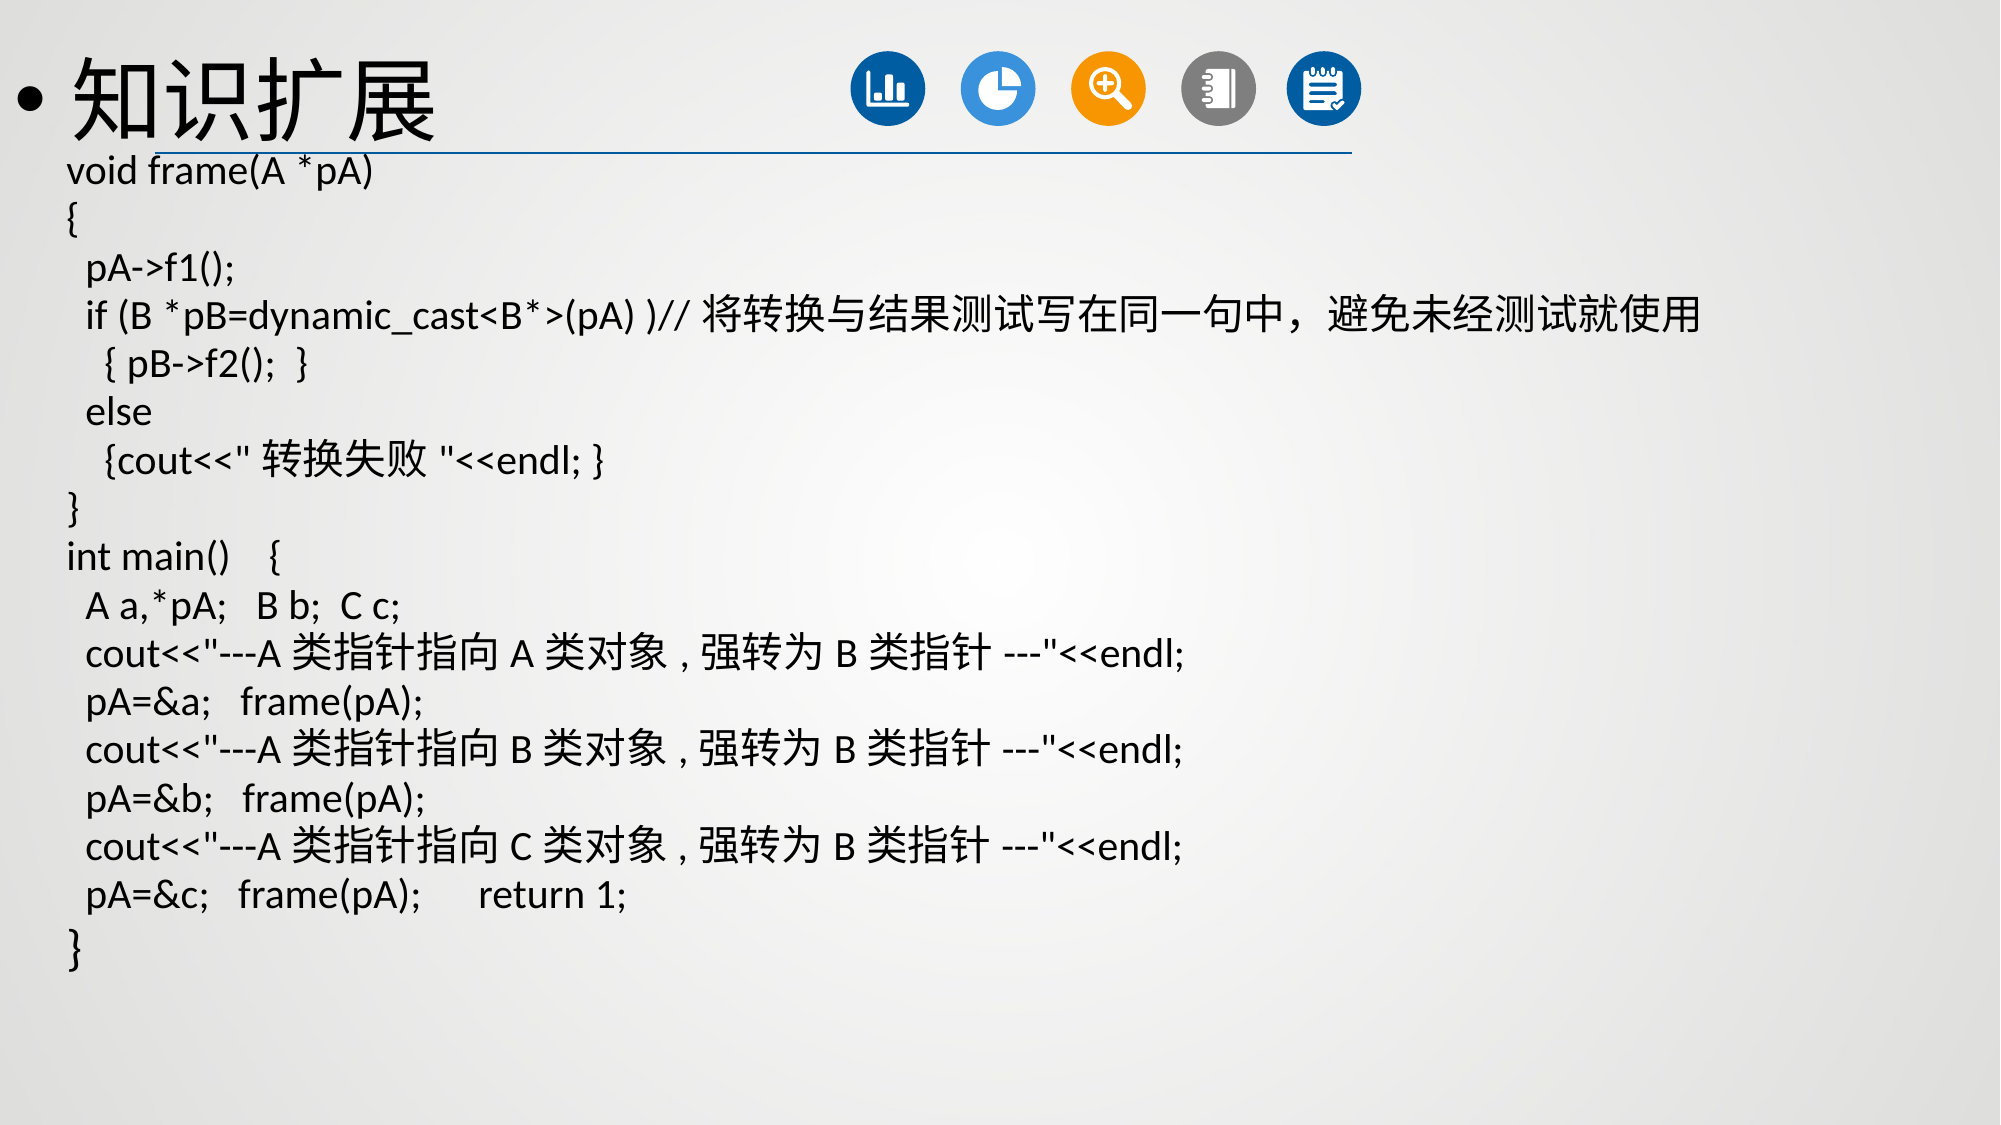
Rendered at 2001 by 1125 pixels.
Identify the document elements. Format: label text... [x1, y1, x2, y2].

picture [0, 0, 2000, 1125]
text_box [1181, 50, 1257, 127]
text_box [1070, 51, 1146, 127]
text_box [1286, 50, 1362, 127]
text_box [850, 50, 926, 127]
text_box 知识扩展 [0, 42, 758, 153]
text_box void frame(A *pA) { pA->f1(); if (B *pB=dynamic_cast<B*>(pA) )//将转换与结果测试写在同一句中，避免未经测试就使用 { pB->f2(); } else {cout<<"转换失败"<<endl; } } int main() { A a,*pA; B b; C c; cout<<"---A类指针指向A类对象,强转为B类指针---"<<endl; pA=&a; frame(pA); cout<<"---A类指针指向B类对象,强转为B类指针---"<<endl; pA=&b; frame(pA); cout<<"---A类指针指向C类对象,强转为B类指针---"<<endl; pA=&c; frame(pA); return 1; } [51, 145, 1950, 888]
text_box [960, 50, 1036, 127]
